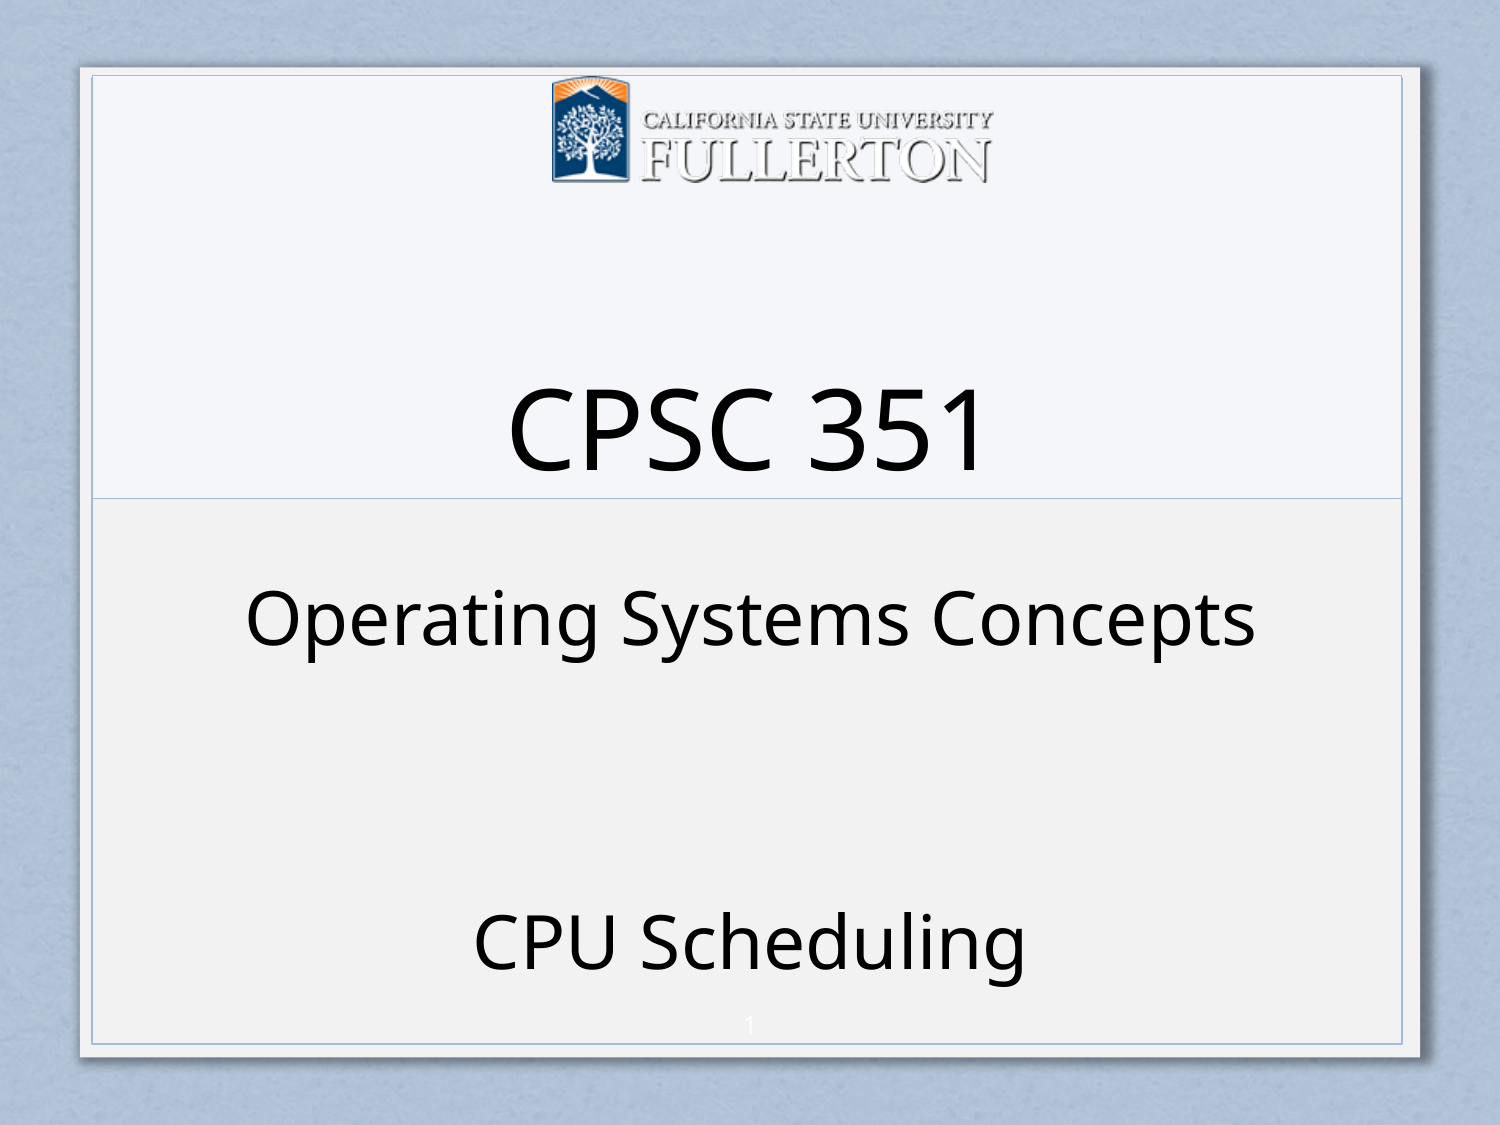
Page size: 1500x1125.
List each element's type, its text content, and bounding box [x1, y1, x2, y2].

title CPSC 351 [150, 184, 1355, 500]
subtitle Operating Systems Concepts CPU Scheduling [127, 562, 1375, 1001]
picture [552, 76, 994, 183]
slide_number 0 [687, 1004, 813, 1049]
